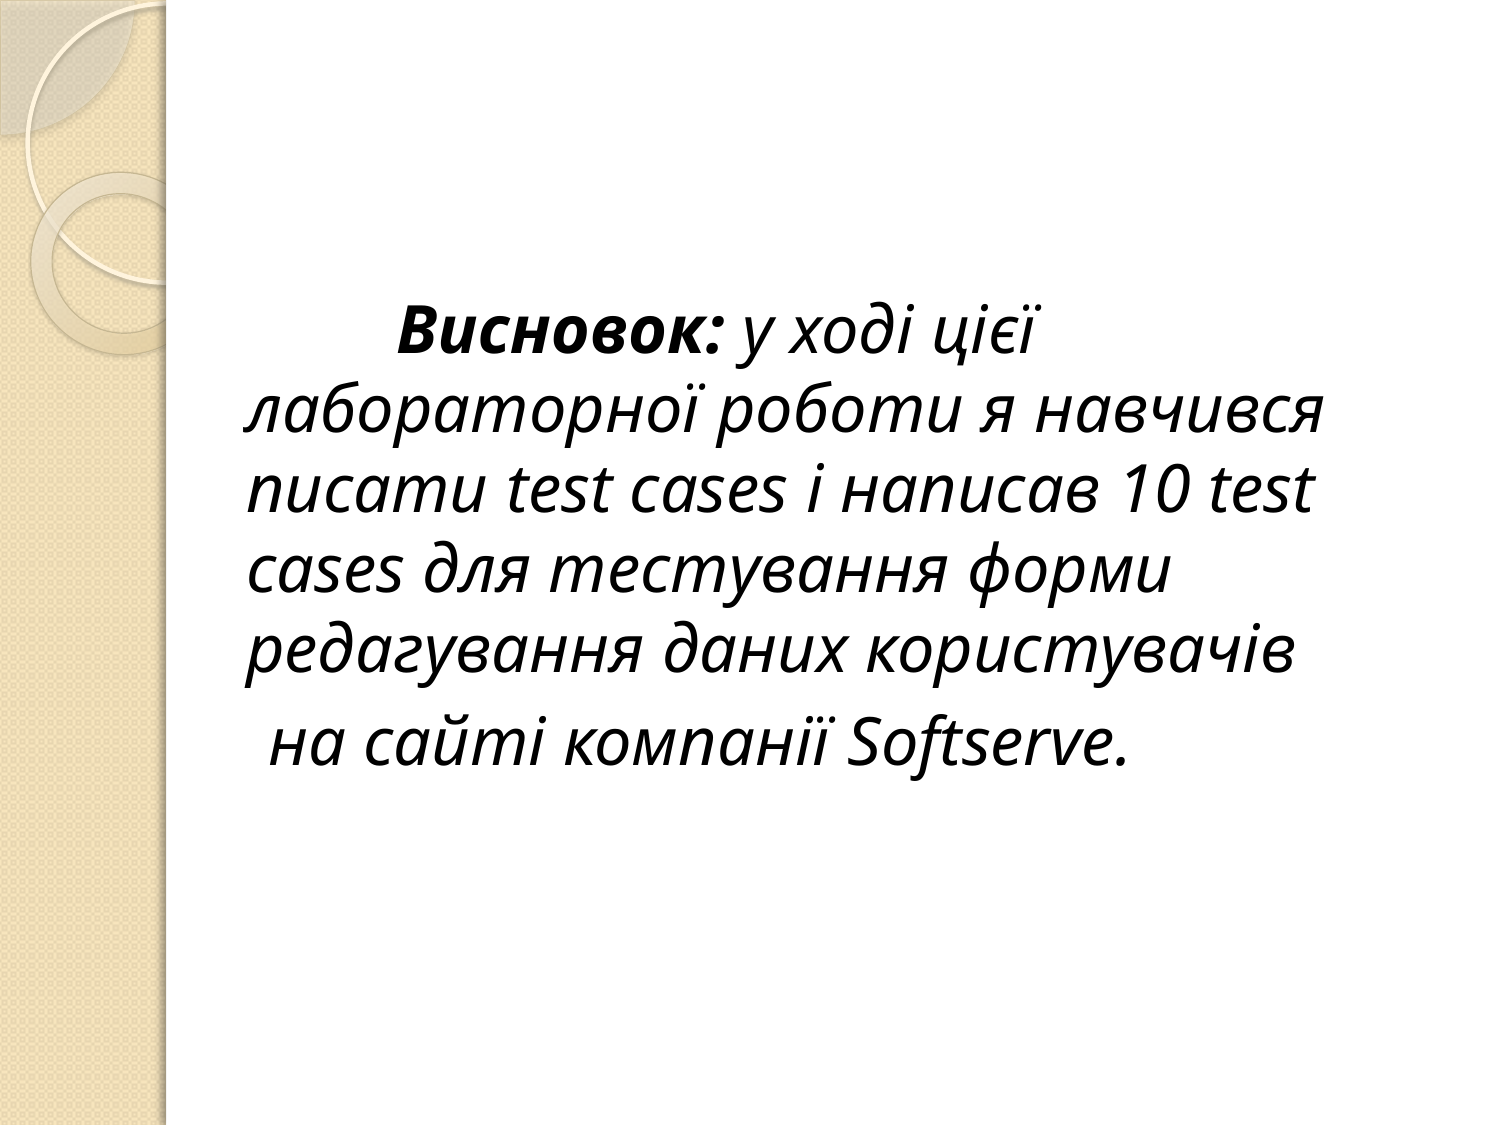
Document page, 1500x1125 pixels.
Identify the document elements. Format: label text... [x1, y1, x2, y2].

list Висновок: у ході цієї лабораторної роботи я навчився писати test cases і написав 10 test cases для тестування форми редагування даних користувачів на сайті компанії Softserve. [171, 278, 1500, 1025]
